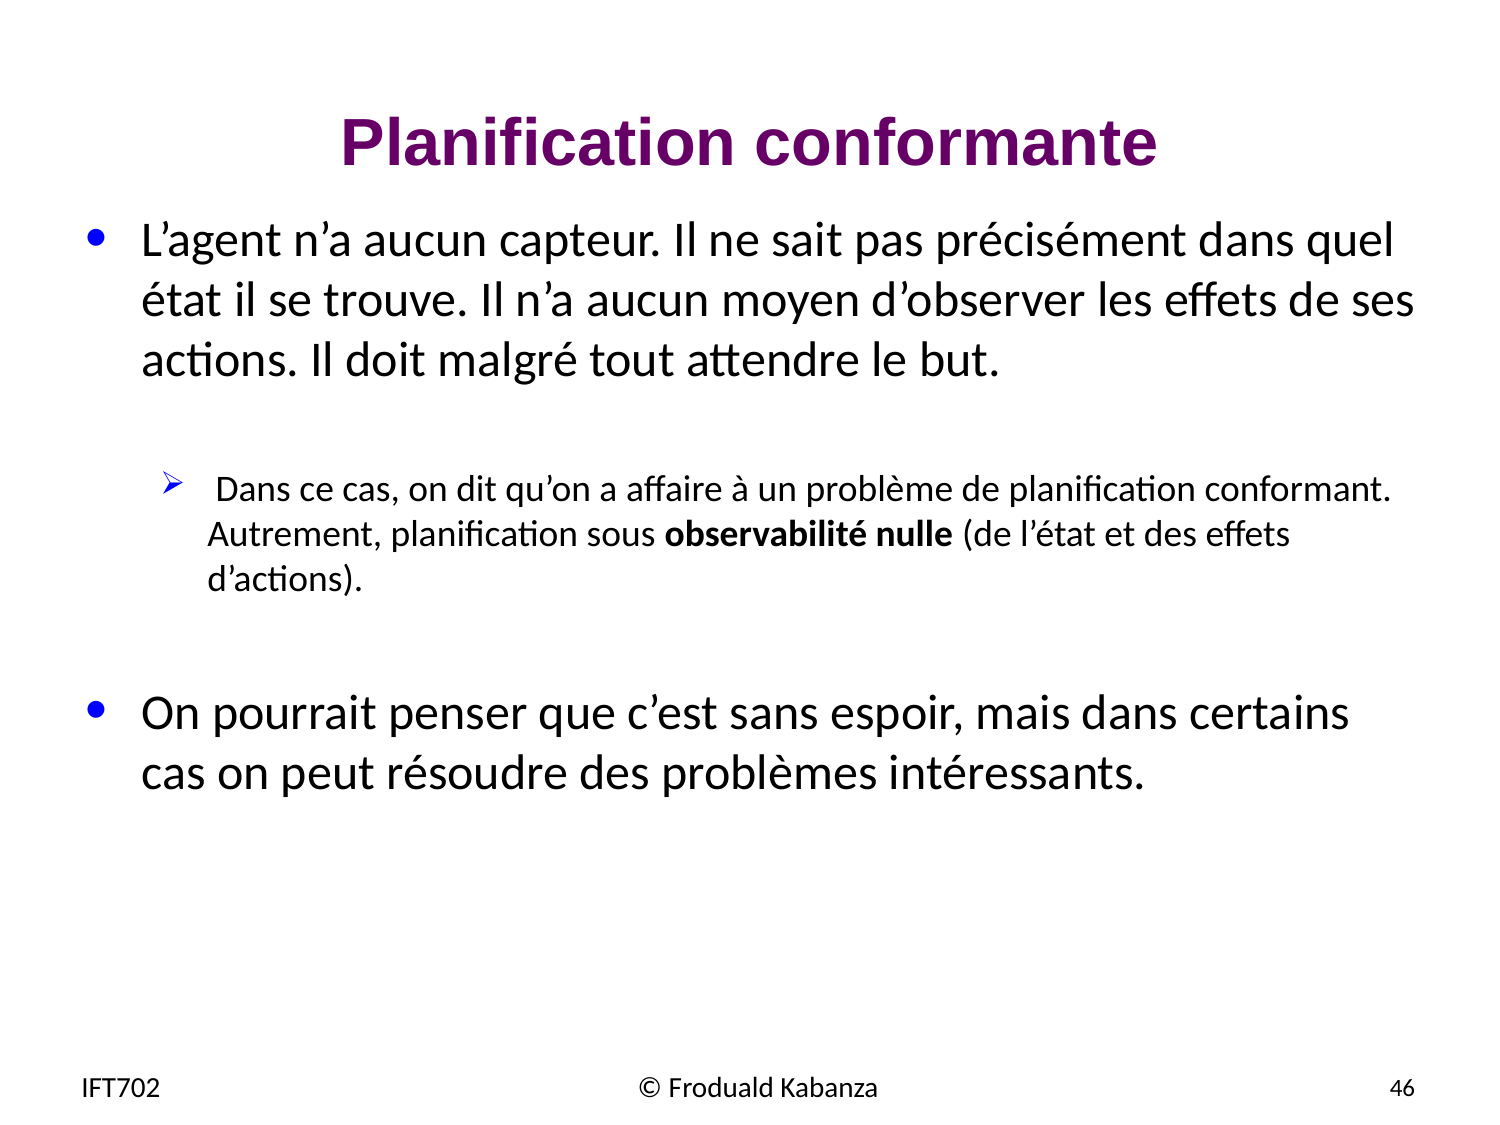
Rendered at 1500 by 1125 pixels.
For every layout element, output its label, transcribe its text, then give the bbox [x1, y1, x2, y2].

footer © Froduald Kabanza [520, 1056, 996, 1117]
title Planification conformante [75, 45, 1425, 199]
slide_number 46 [1080, 1056, 1431, 1117]
list L’agent n’a aucun capteur. Il ne sait pas précisément dans quel état il se trouve. Il n’a aucun moyen d’observer les effets de ses actions. Il doit malgré tout attendre le but. Dans ce cas, on dit qu’on a affaire à un problème de planification conformant. Autrement, planification sous observabilité nulle (de l’état et des effets d’actions). On pourrait penser que c’est sans espoir, mais dans certains cas on peut résoudre des problèmes intéressants. [70, 199, 1438, 1025]
slide_number IFT702 [66, 1056, 356, 1117]
